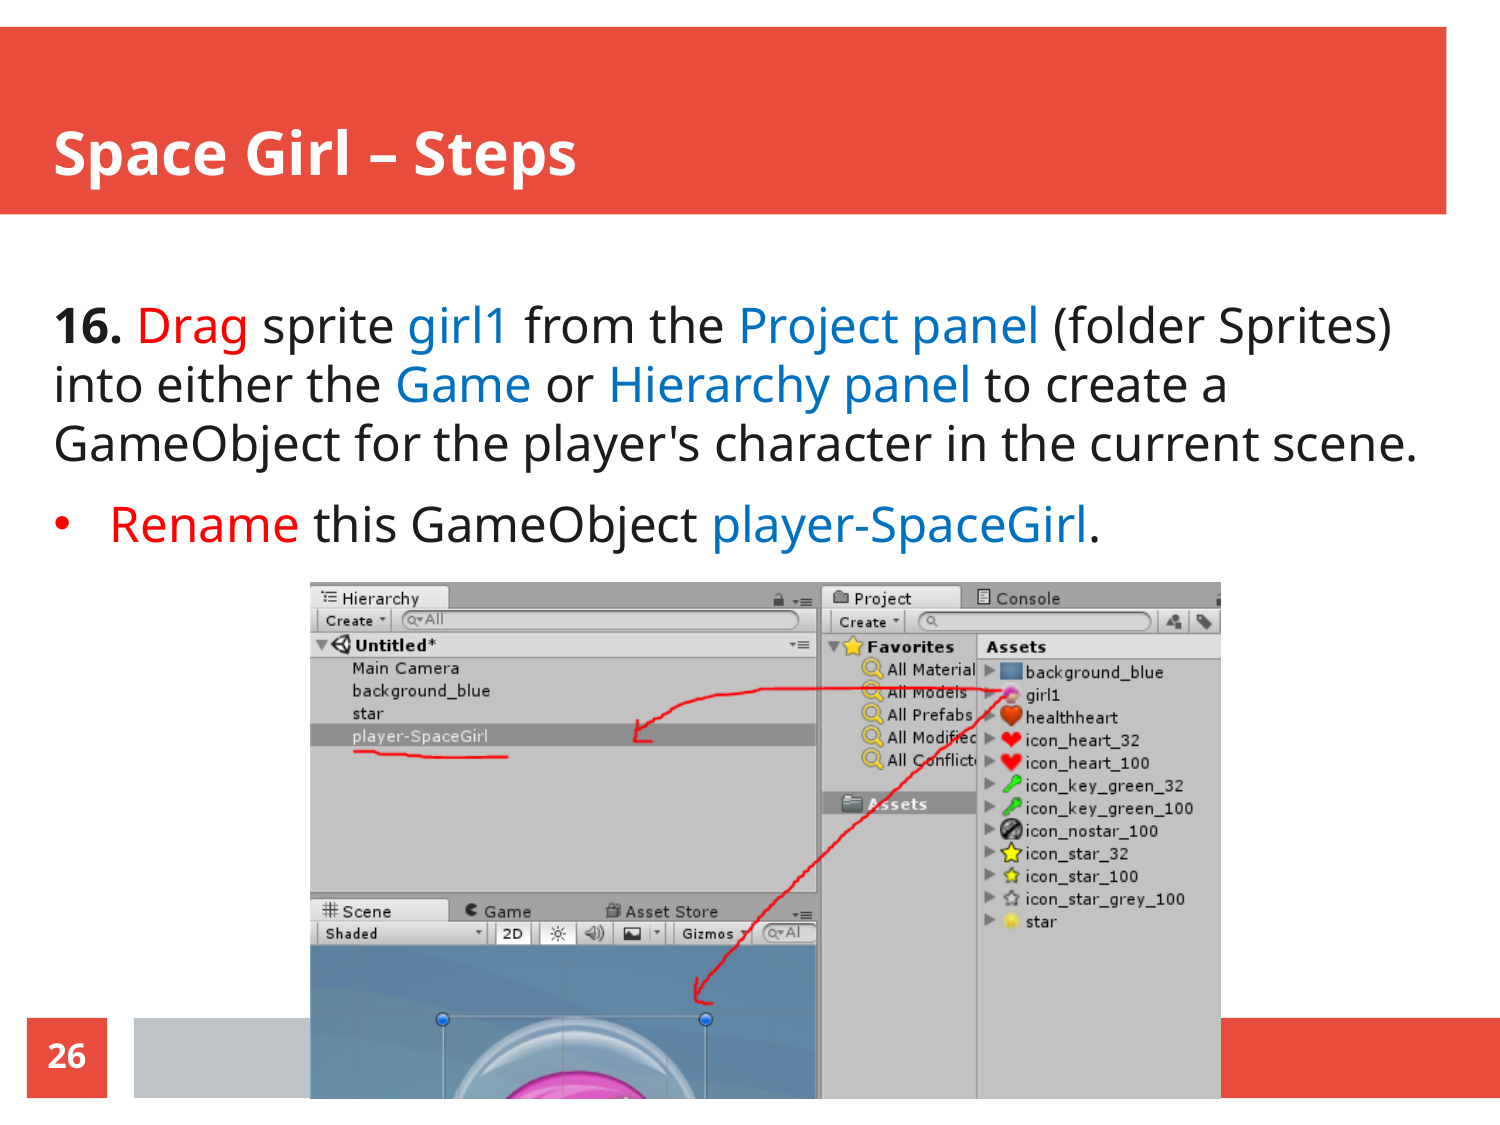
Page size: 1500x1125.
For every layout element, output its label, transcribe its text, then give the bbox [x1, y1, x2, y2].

list 16. Drag sprite girl1 from the Project panel (folder Sprites) into either the Game or Hierarchy panel to create a GameObject for the player's character in the current scene. Rename this GameObject player-SpaceGirl. [53, 294, 1420, 992]
slide_number 26 [26, 1017, 108, 1099]
picture [310, 582, 1221, 1099]
title Space Girl – Steps [53, 53, 1447, 188]
